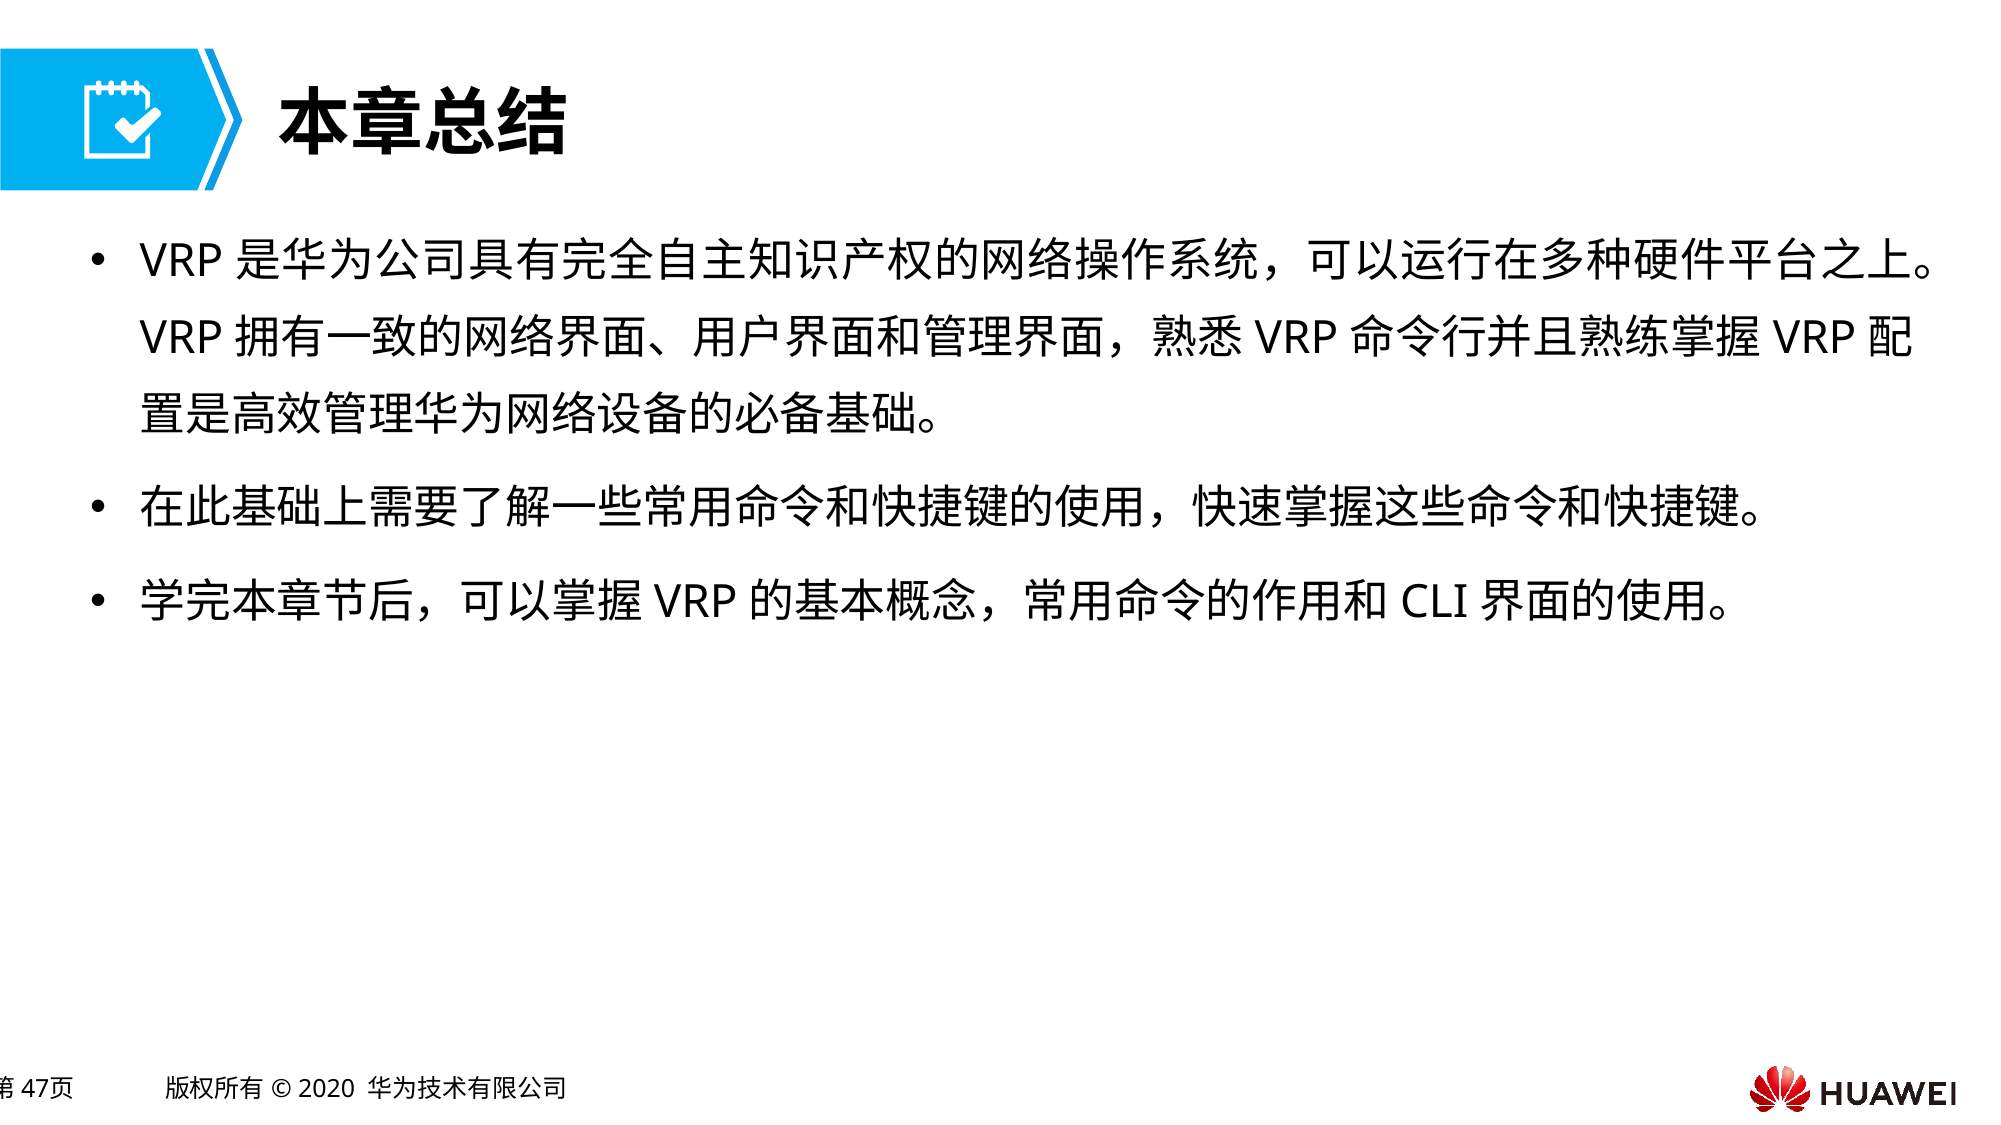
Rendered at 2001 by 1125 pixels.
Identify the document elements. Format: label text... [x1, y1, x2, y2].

list VRP是华为公司具有完全自主知识产权的网络操作系统，可以运行在多种硬件平台之上。VRP拥有一致的网络界面、用户界面和管理界面，熟悉VRP命令行并且熟练掌握VRP配置是高效管理华为网络设备的必备基础。 在此基础上需要了解一些常用命令和快捷键的使用，快速掌握这些命令和快捷键。 学完本章节后，可以掌握VRP的基本概念，常用命令的作用和CLI界面的使用。 [76, 202, 1927, 971]
picture [1750, 1066, 1956, 1112]
